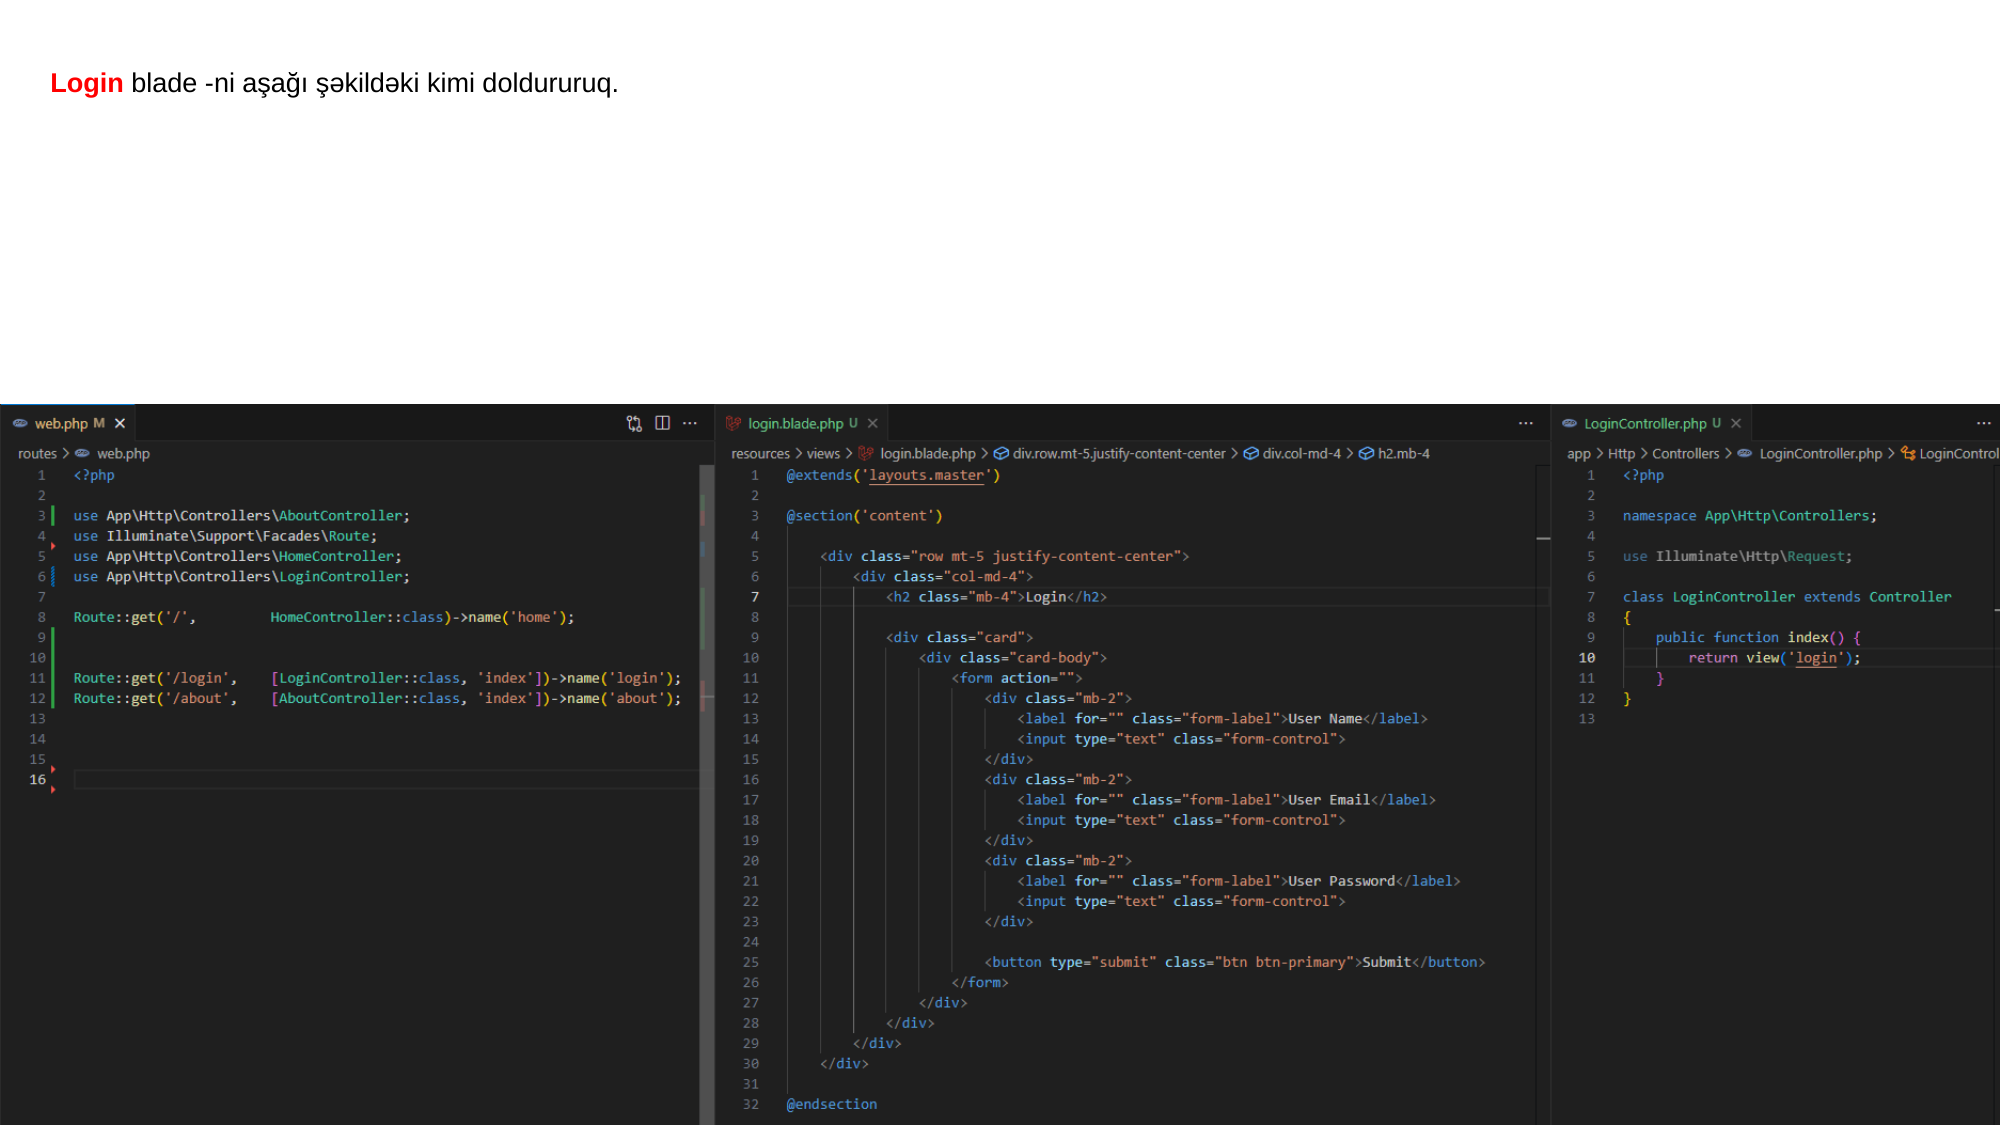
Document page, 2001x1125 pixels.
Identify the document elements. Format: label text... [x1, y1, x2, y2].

picture [0, 404, 2000, 1125]
text_box Login blade -ni aşağı şəkildəki kimi doldururuq. [35, 41, 1965, 106]
